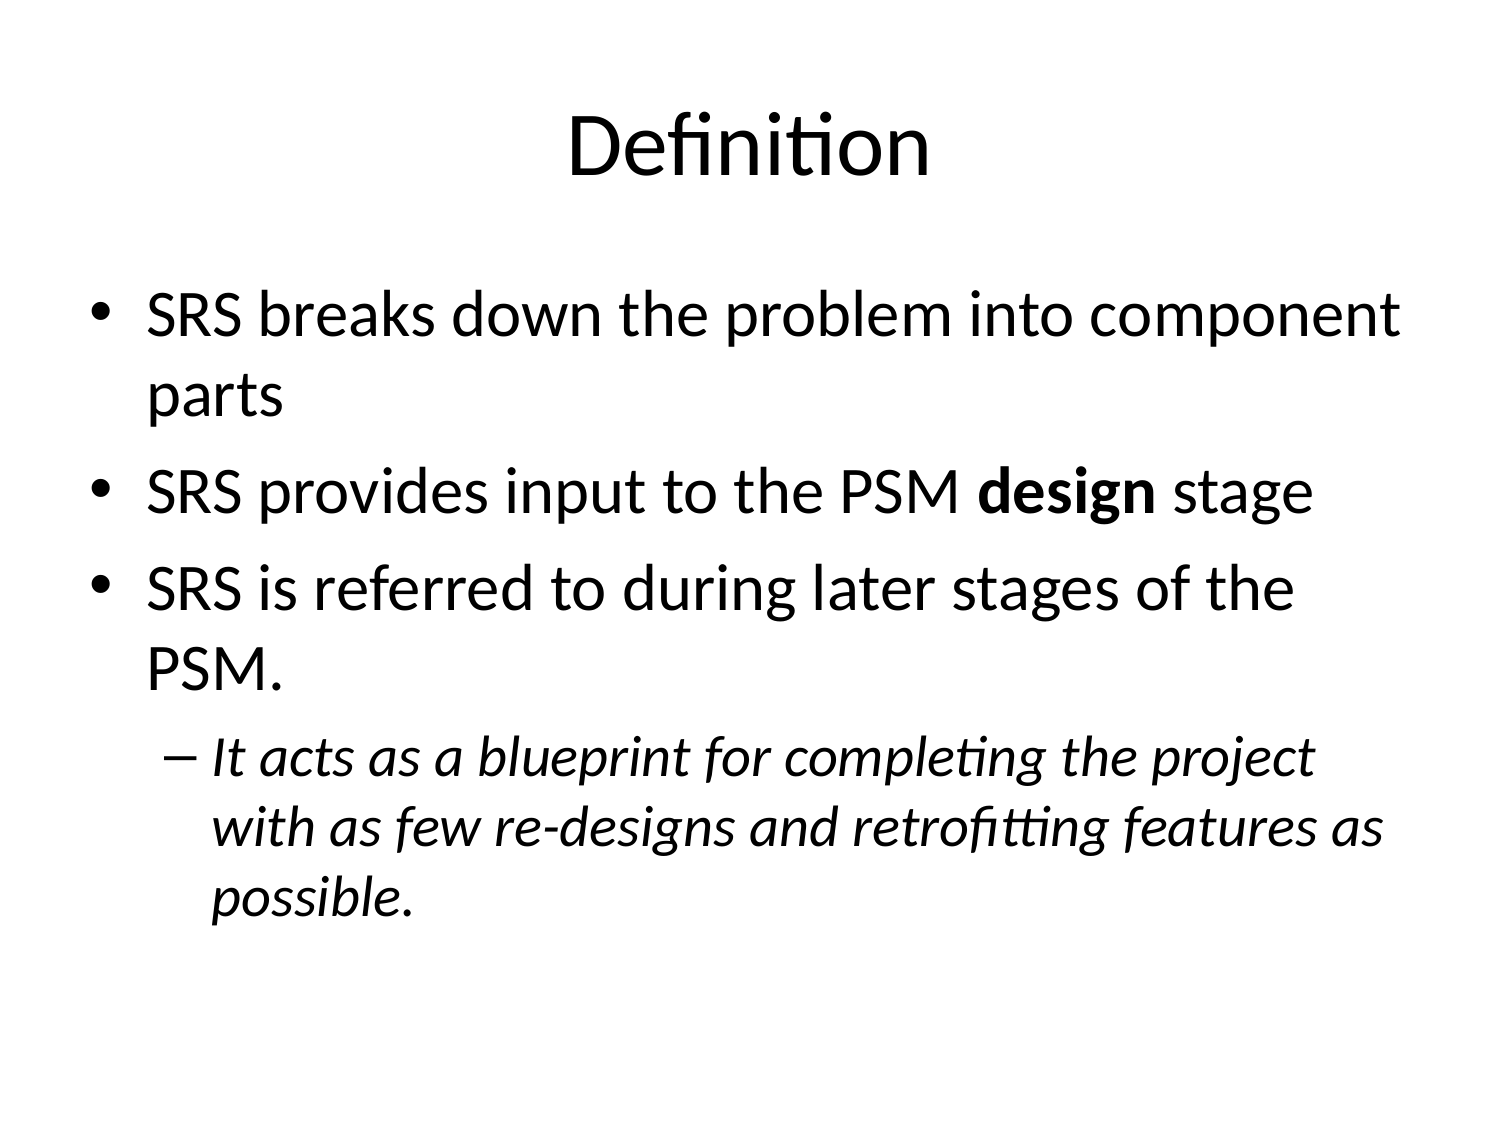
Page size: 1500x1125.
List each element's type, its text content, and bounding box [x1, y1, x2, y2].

text_box SRS breaks down the problem into component parts SRS provides input to the PSM design stage SRS is referred to during later stages of the PSM. It acts as a blueprint for completing the project with as few re-designs and retrofitting features as possible. [75, 262, 1425, 1005]
title Definition [75, 45, 1425, 233]
